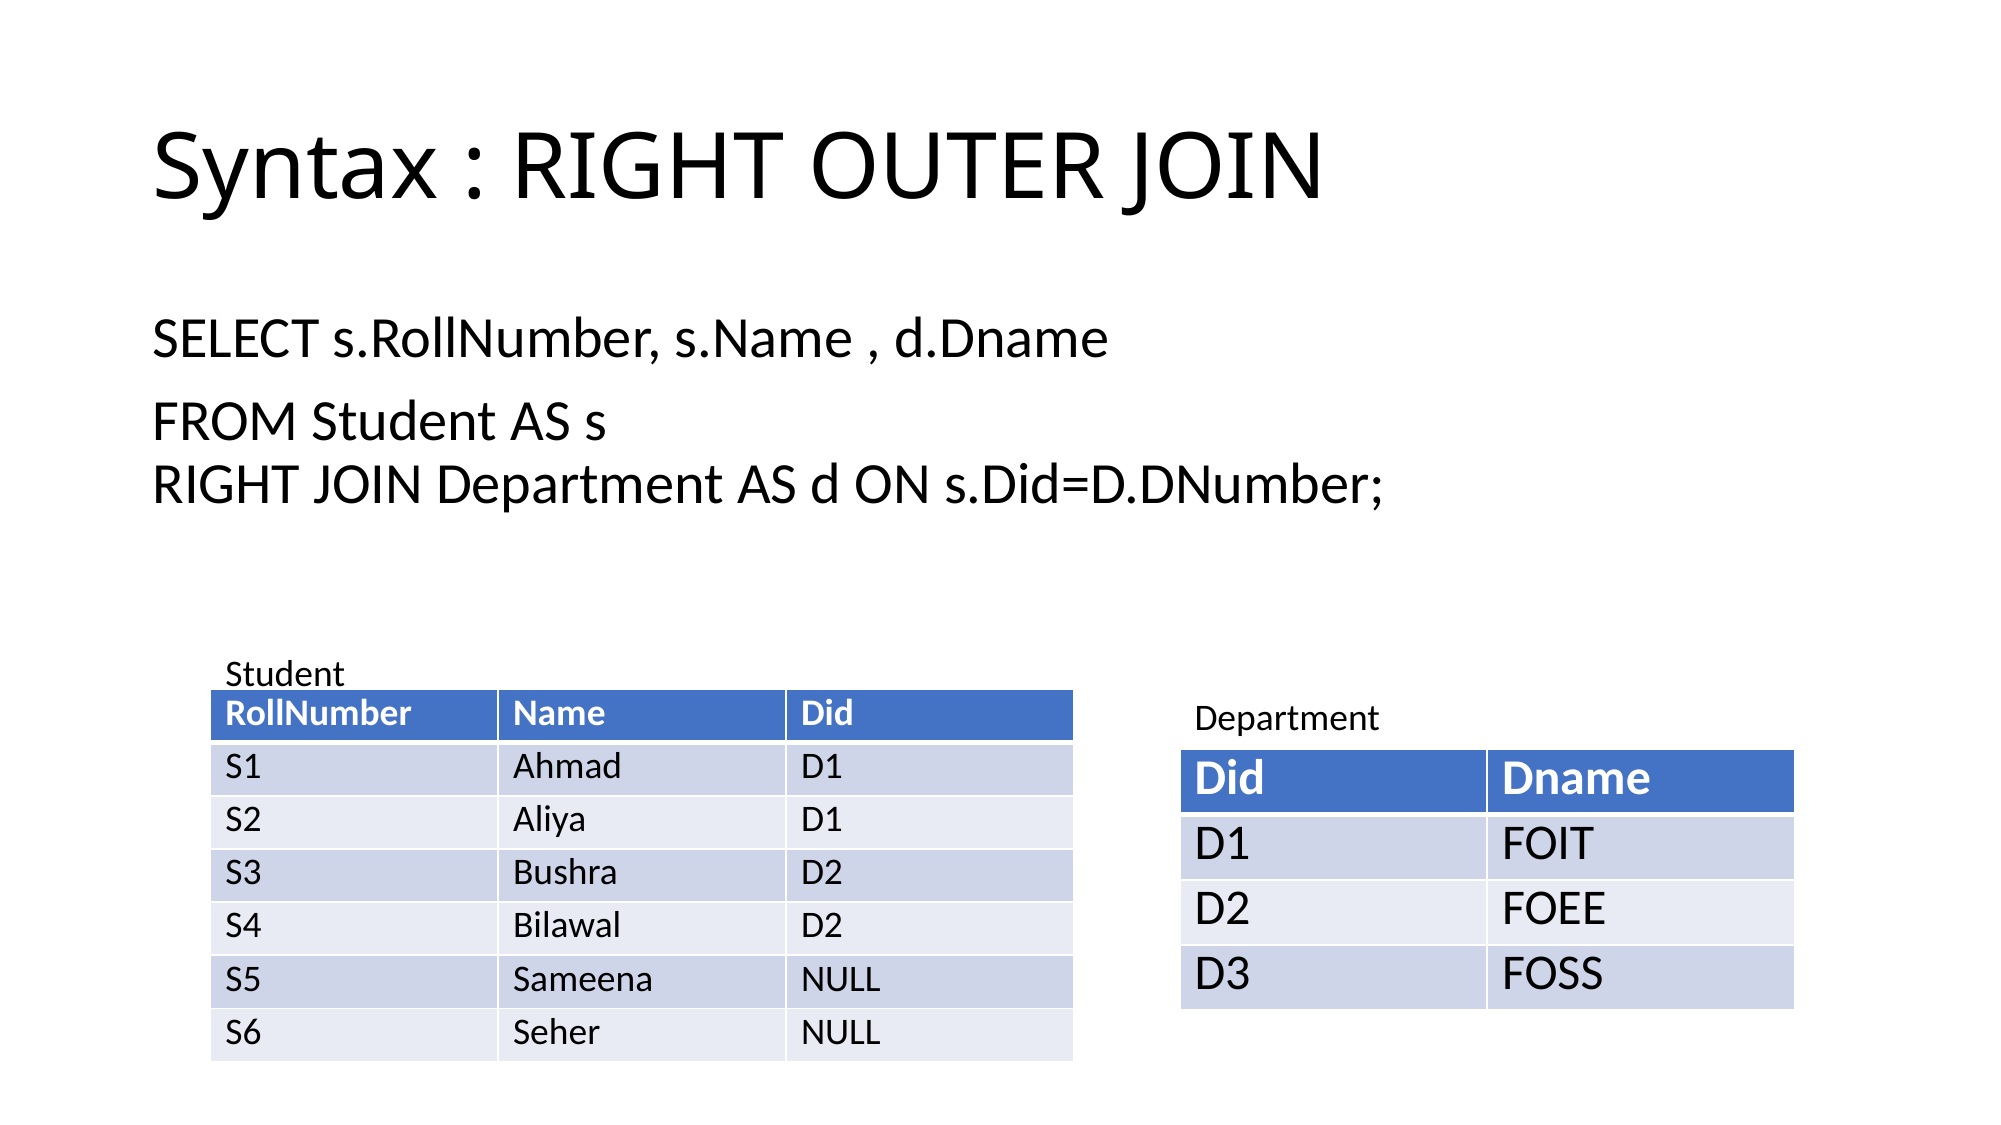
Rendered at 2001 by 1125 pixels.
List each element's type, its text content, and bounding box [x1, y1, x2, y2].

table_cell S3 [211, 850, 497, 901]
table_cell D3 [1181, 946, 1486, 1009]
table_cell FOEE [1488, 881, 1794, 944]
table_cell S5 [211, 956, 497, 1008]
table_header Name [499, 690, 785, 740]
table_cell FOIT [1488, 817, 1794, 879]
table_cell Ahmad [499, 745, 785, 795]
table_header Dname [1488, 750, 1794, 812]
table_cell Aliya [499, 797, 785, 848]
table_cell NULL [787, 956, 1073, 1008]
table_cell S1 [211, 745, 497, 795]
table_header Did [1181, 750, 1486, 812]
table_cell Bilawal [499, 903, 785, 954]
table_cell NULL [787, 1009, 1073, 1061]
table_cell S6 [211, 1009, 497, 1061]
list SELECT s.RollNumber, s.Name , d.Dname FROM Student AS s RIGHT JOIN Department AS d ON s.Did=D.DNumber; [137, 299, 1863, 1014]
table_cell D1 [1181, 817, 1486, 879]
table_cell FOSS [1488, 946, 1794, 1009]
table_cell S2 [211, 797, 497, 848]
table_cell D1 [787, 797, 1073, 848]
table_cell Seher [499, 1009, 785, 1061]
table_cell D1 [787, 745, 1073, 795]
table_cell S4 [211, 903, 497, 954]
text_box Student [210, 641, 661, 702]
table_cell D2 [787, 850, 1073, 901]
table_cell Bushra [499, 850, 785, 901]
table_header Did [787, 690, 1073, 740]
table_cell D2 [787, 903, 1073, 954]
table_cell Sameena [499, 956, 785, 1008]
table_cell D2 [1181, 881, 1486, 944]
table_header RollNumber [211, 702, 497, 740]
text_box Department [1179, 685, 1630, 746]
title Syntax : RIGHT OUTER JOIN [137, 59, 1863, 278]
